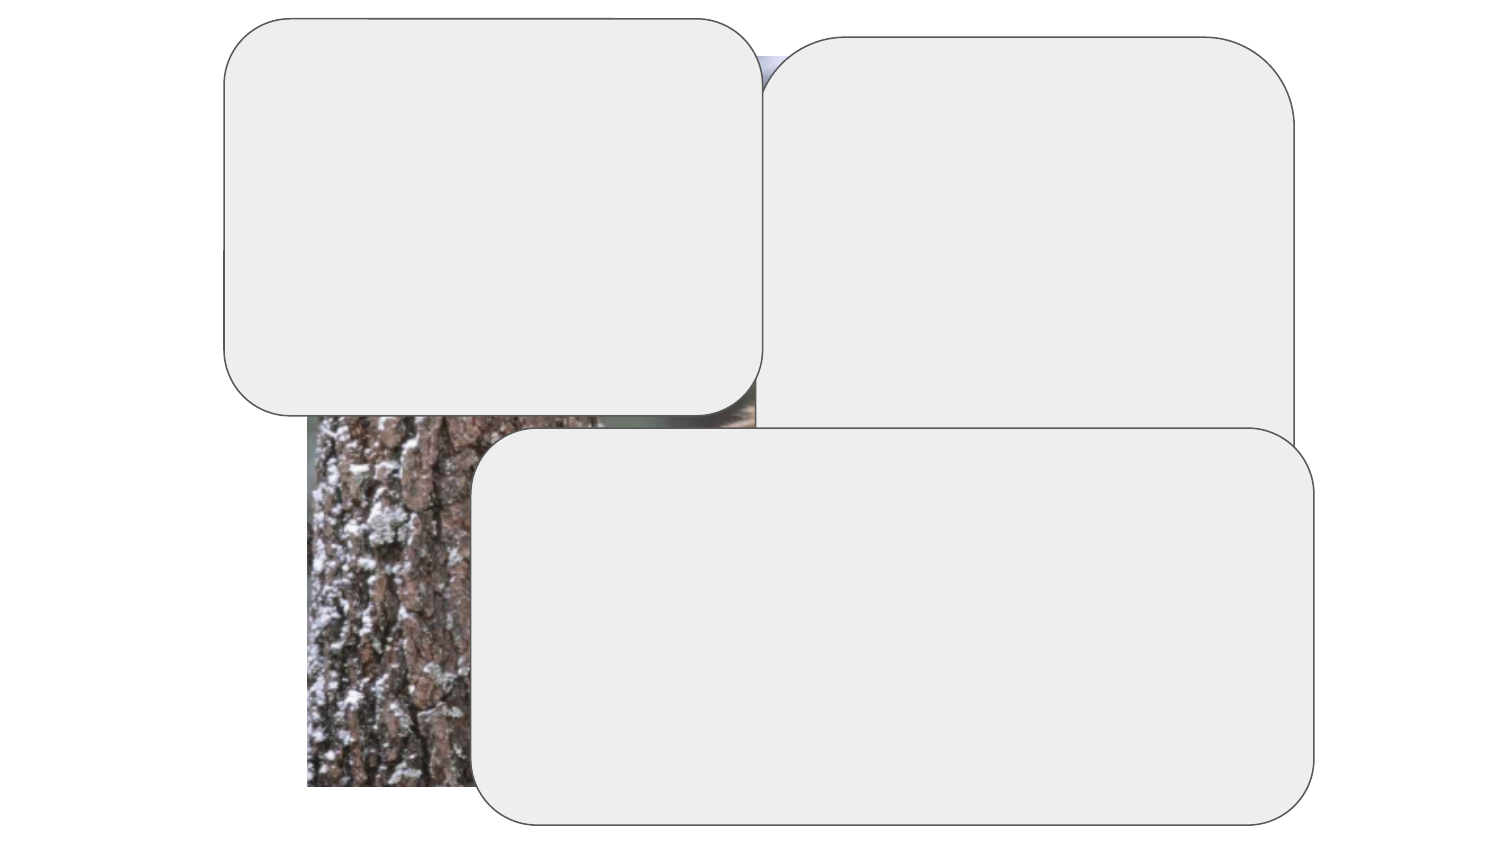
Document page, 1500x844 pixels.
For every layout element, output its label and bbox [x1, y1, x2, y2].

text_box [480, 428, 1314, 826]
text_box [223, 18, 756, 416]
text_box [791, 37, 1295, 446]
picture [307, 56, 1210, 787]
